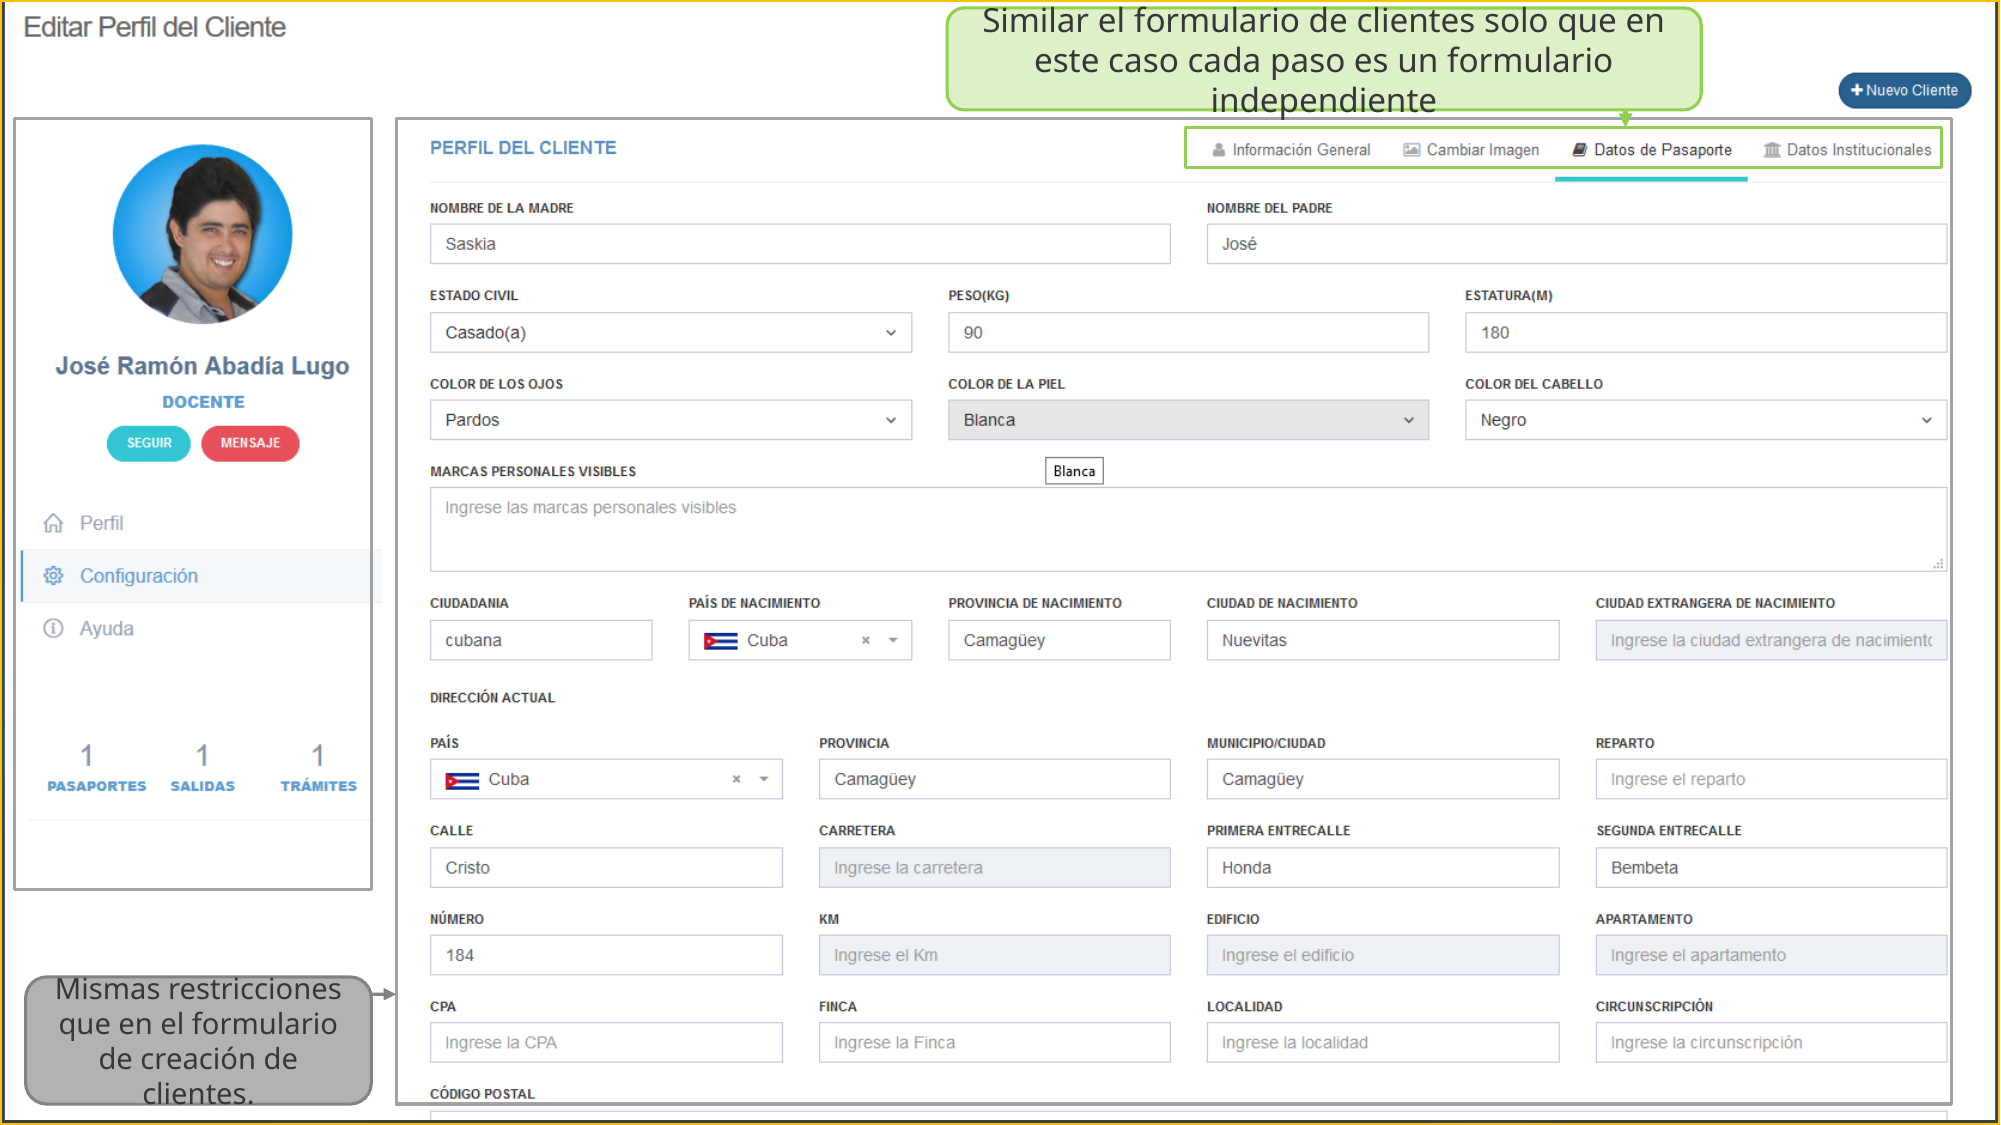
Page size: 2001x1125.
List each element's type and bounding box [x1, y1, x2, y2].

text_box [0, 0, 2000, 7]
picture [4, 2, 1996, 1121]
text_box [25, 976, 397, 1105]
text_box [946, 7, 1702, 128]
